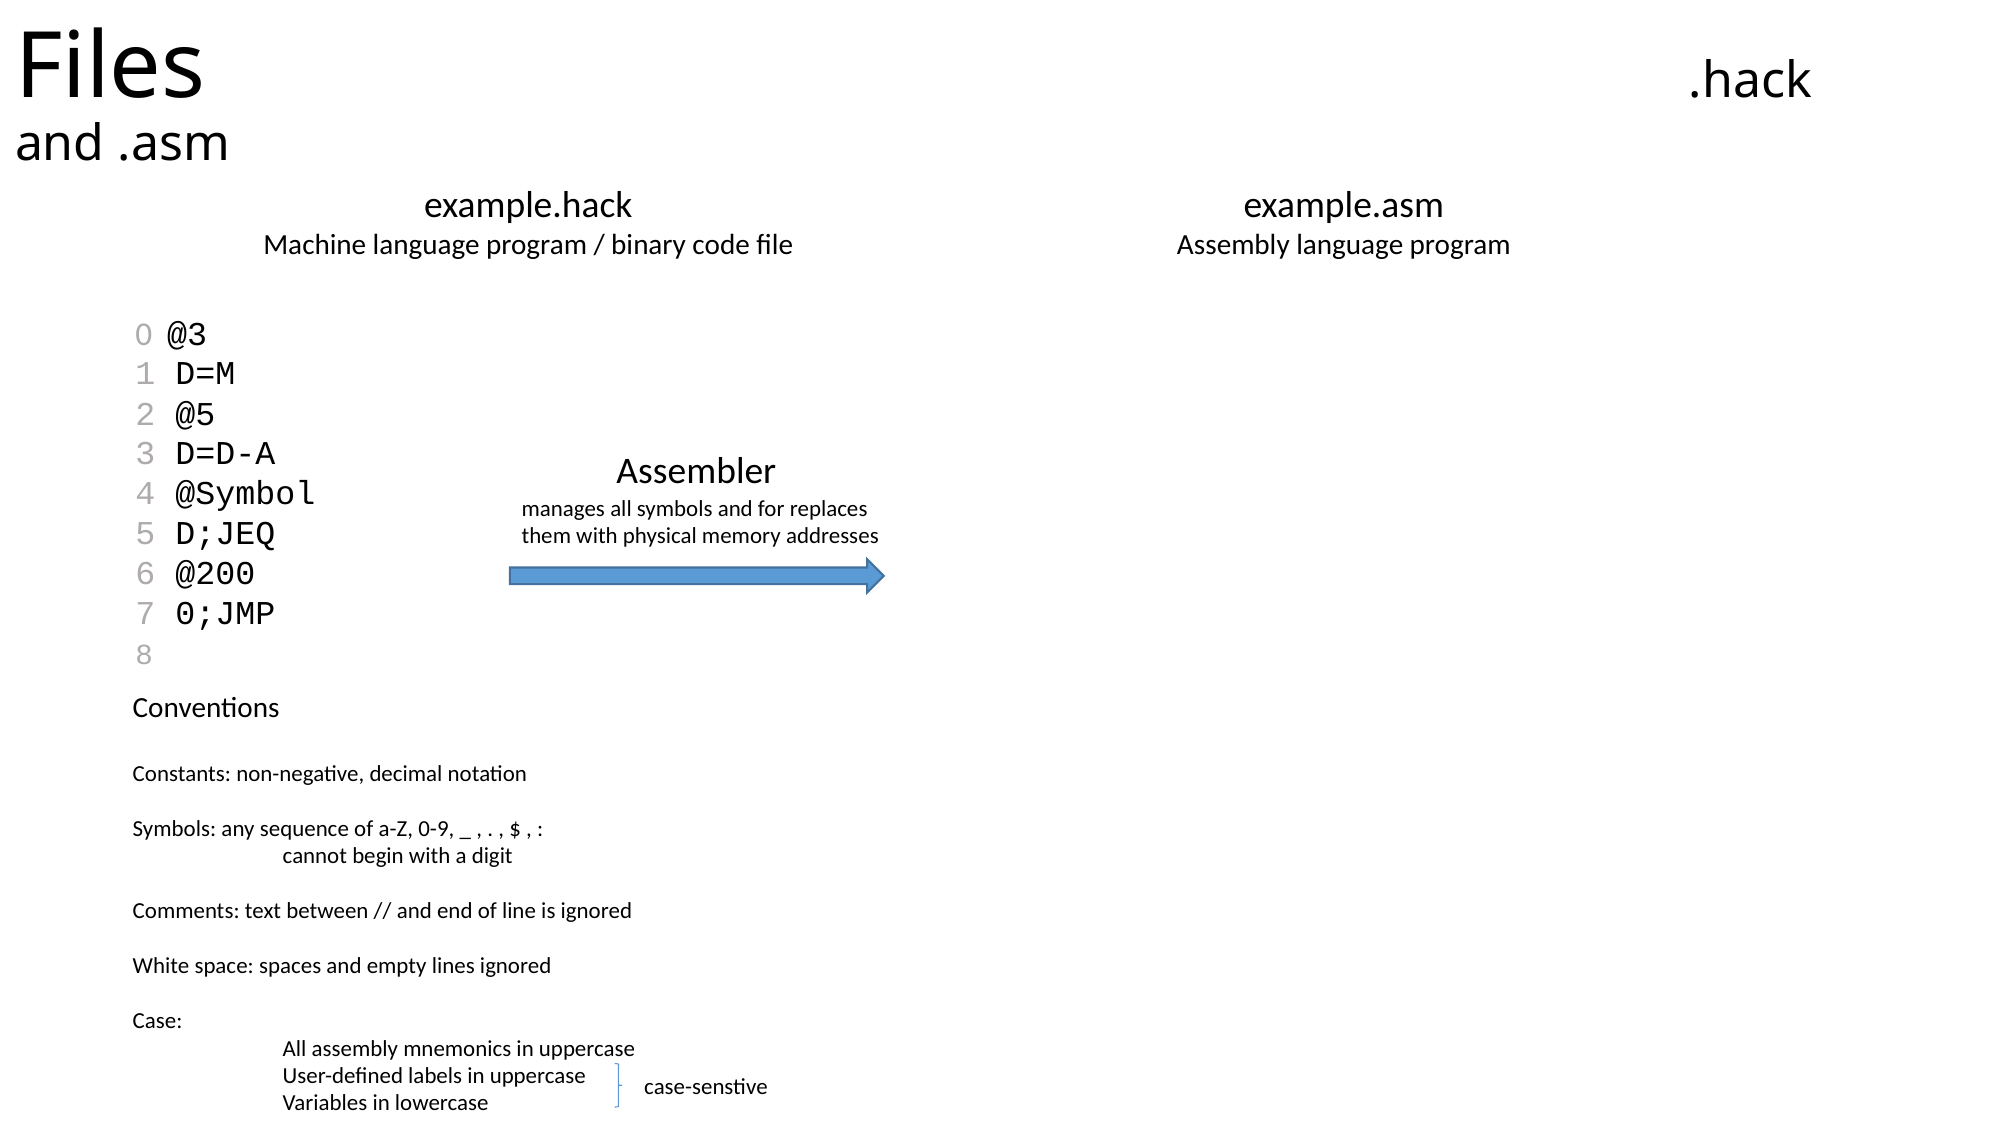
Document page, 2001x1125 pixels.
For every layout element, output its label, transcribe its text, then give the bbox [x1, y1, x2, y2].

text_box example.asm Assembly language program [1086, 172, 1601, 268]
text_box Conventions Constants: non-negative, decimal notation Symbols: any sequence of a-Z, 0-9, _ , . , $ , : cannot begin with a digit Comments: text between // and end of line is ignored White space: spaces and empty lines ignored Case: All assembly mnemonics in uppercase User-defined labels in uppercase Variables in lowercase [117, 681, 1118, 1123]
text_box [508, 556, 886, 595]
text_box manages all symbols and for replaces them with physical memory addresses [506, 485, 918, 556]
text_box example.hack Machine language program / binary code file [216, 172, 841, 268]
text_box 0 @3 one instruction 0000000000000011 1 D=M another instruction 1111110000010000 2 @5 0000000000000101 3 D=D-A 1110010011010000 4 @Symbol 0000000000010000 5 D;JEQ 1110001100000010 6 @200 0000000011001000 7 0;JMP 1110101010000111 8 [0, 264, 1715, 679]
text_box [614, 1063, 623, 1108]
text_box Assembler [439, 438, 954, 499]
title Files .hack and .asm [0, 0, 2000, 204]
text_box case-senstive [629, 1064, 783, 1107]
